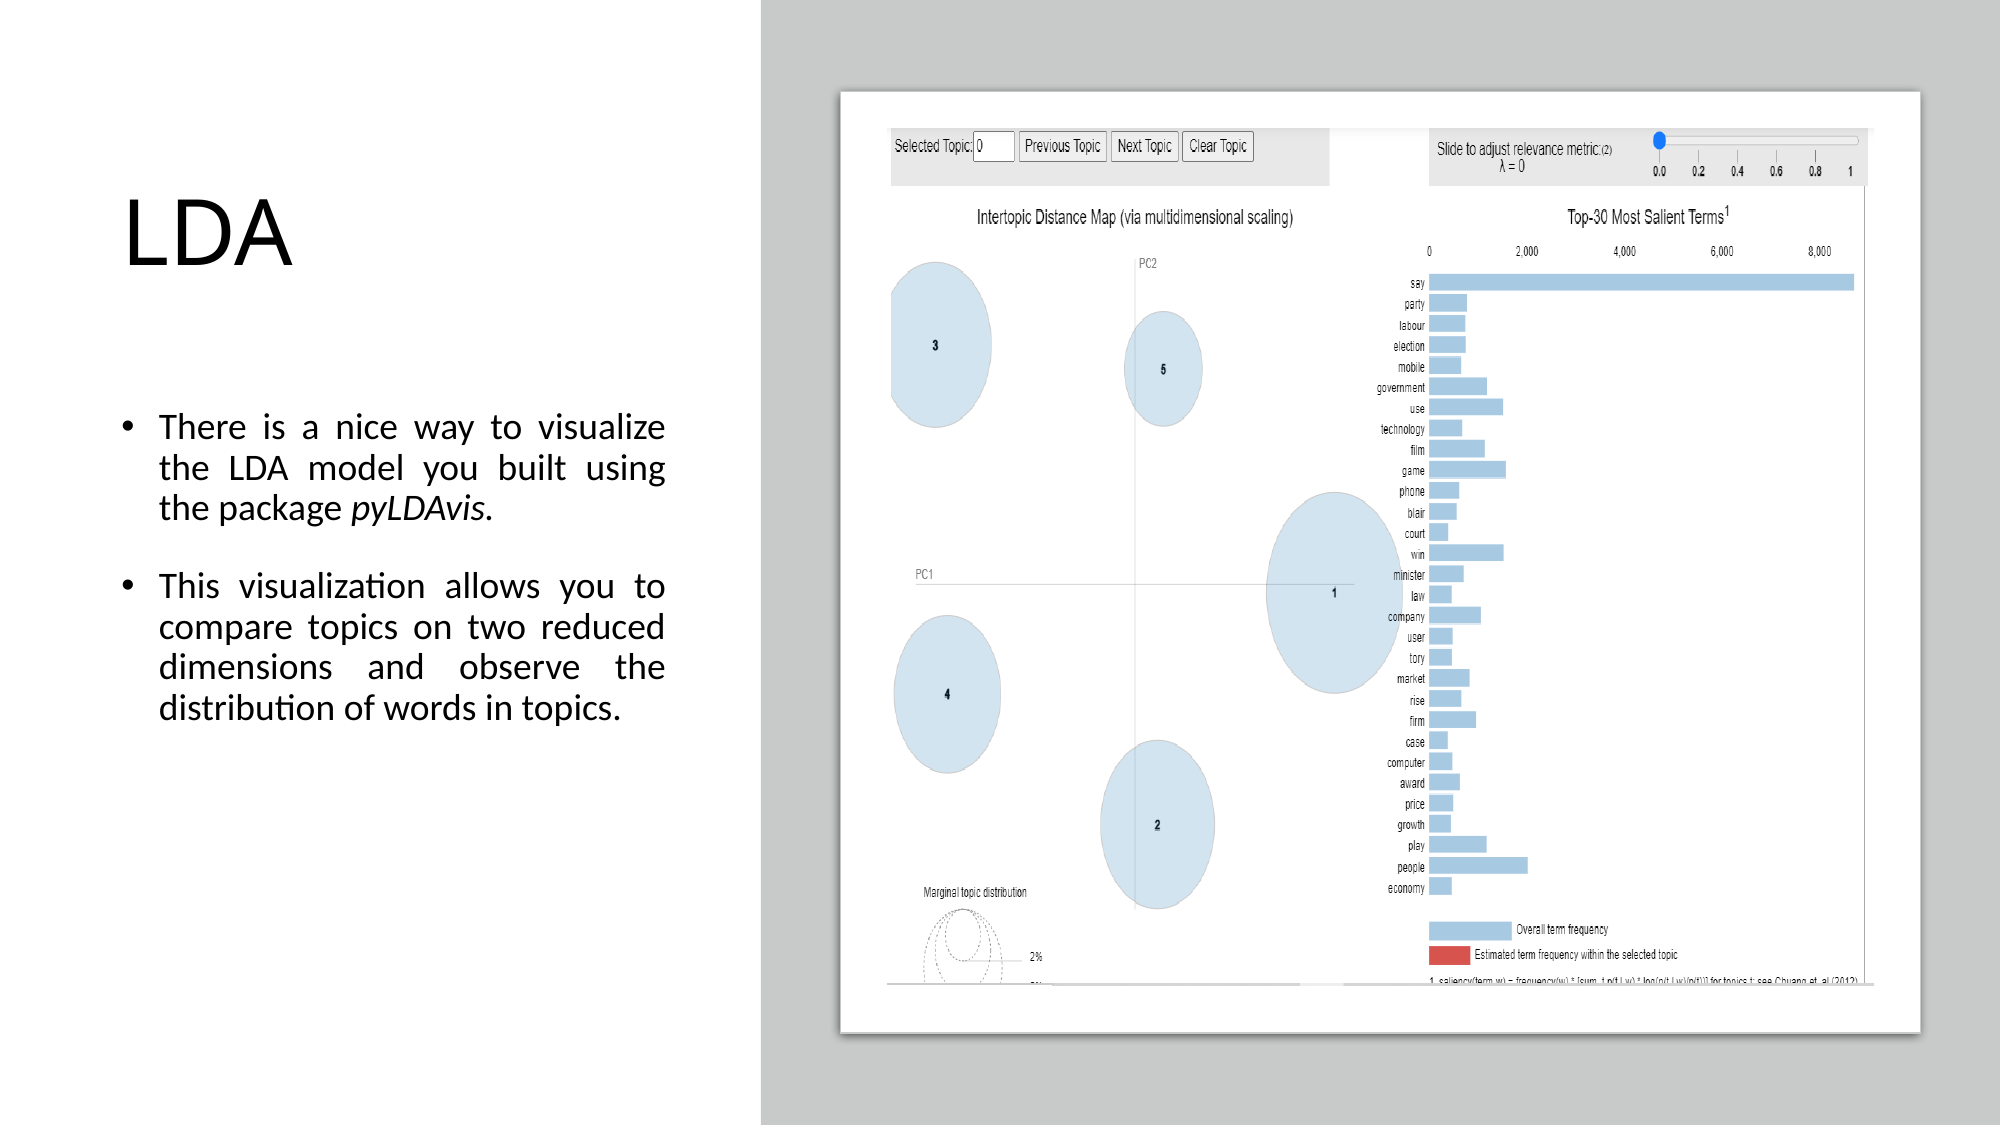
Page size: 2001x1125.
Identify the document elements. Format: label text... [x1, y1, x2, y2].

text_box [760, 0, 2000, 1125]
text_box [839, 90, 1922, 1034]
picture [886, 128, 1875, 986]
title LDA [106, 103, 682, 370]
list There is a nice way to visualize the LDA model you built using the package pyLDAvis. This visualization allows you to compare topics on two reduced dimensions and observe the distribution of words in topics. [106, 399, 682, 1021]
